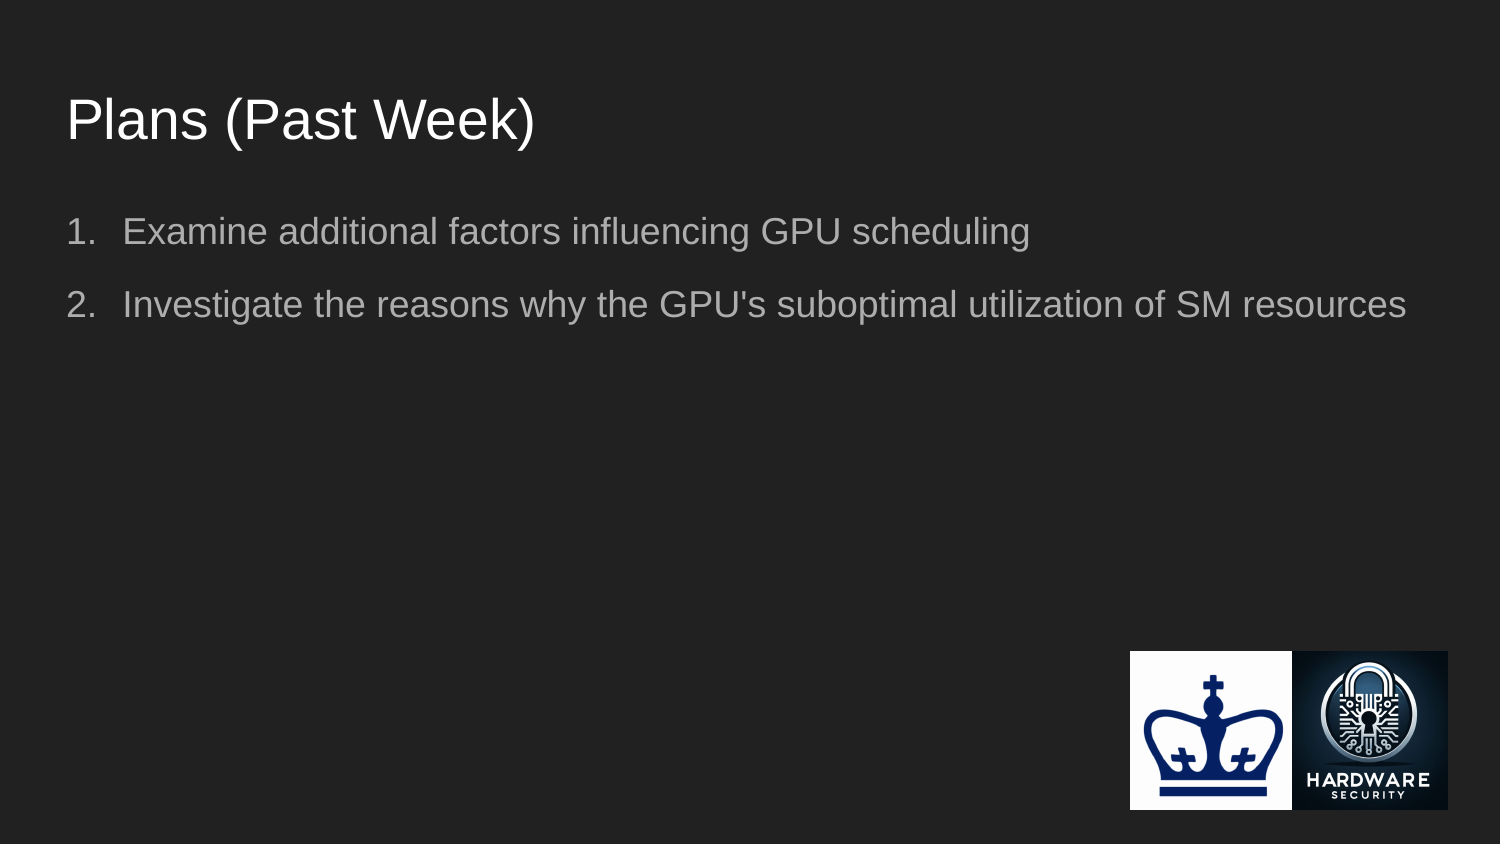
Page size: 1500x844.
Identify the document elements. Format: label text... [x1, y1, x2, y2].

list Examine additional factors influencing GPU scheduling Investigate the reasons why the GPU's suboptimal utilization of SM resources [51, 189, 1449, 750]
picture [1130, 651, 1448, 810]
title Plans (Past Week) [51, 72, 1449, 167]
